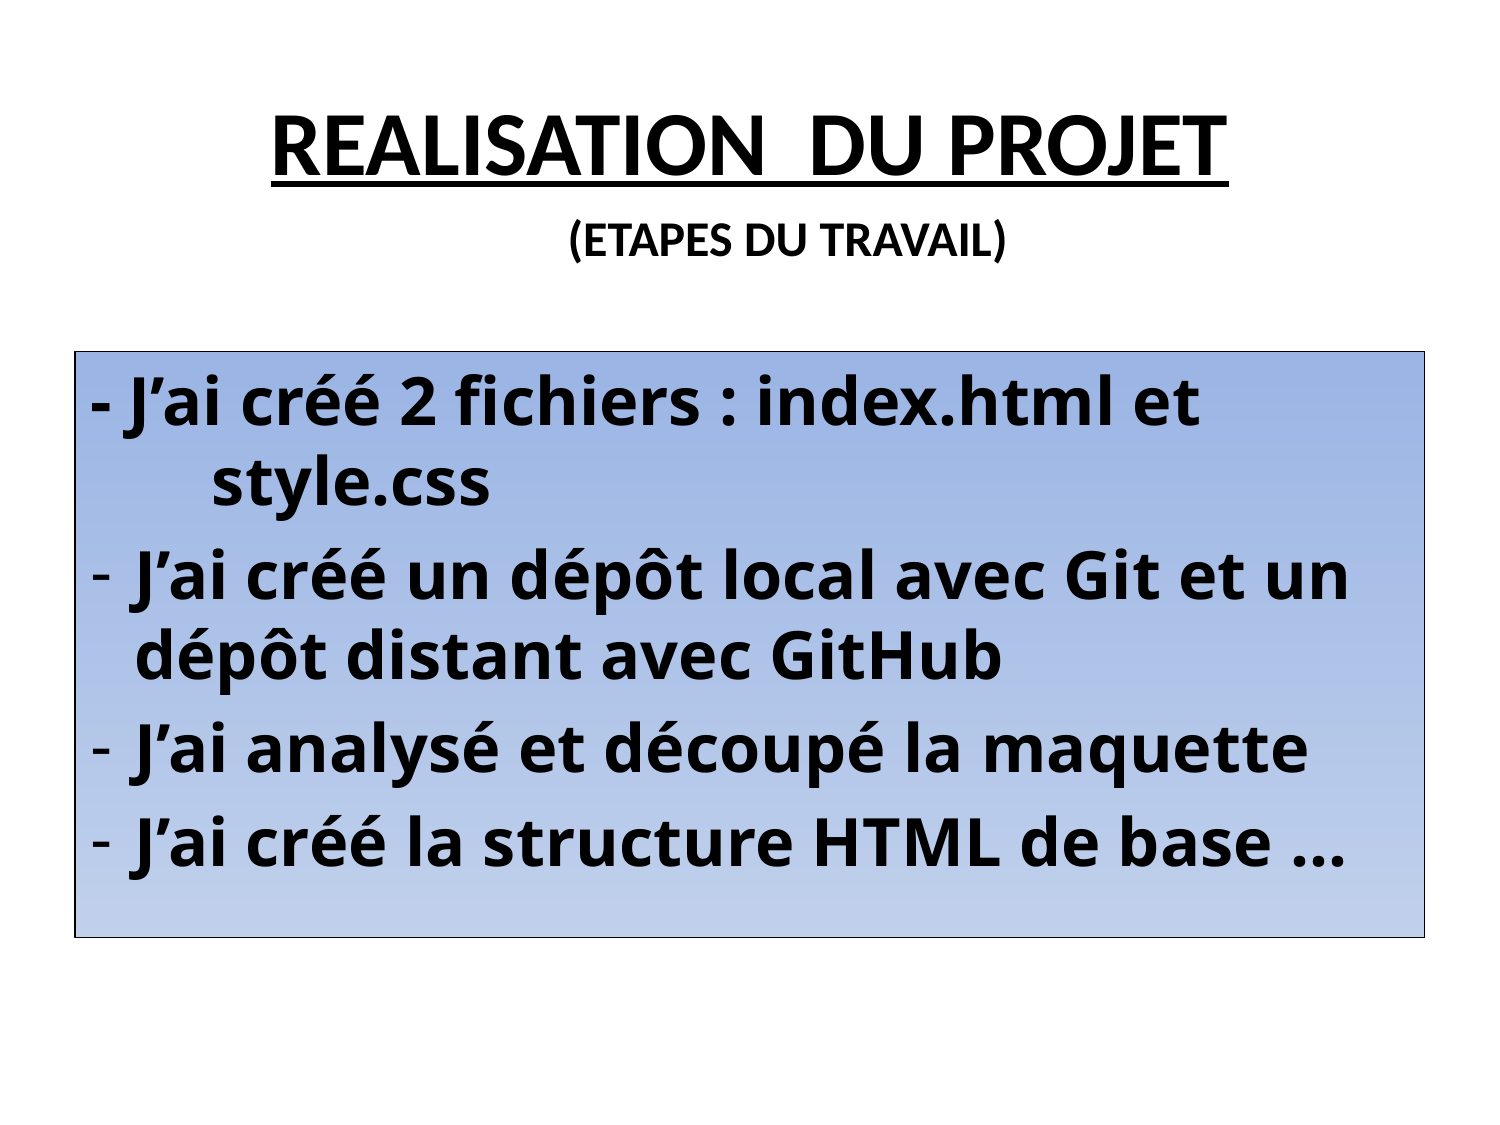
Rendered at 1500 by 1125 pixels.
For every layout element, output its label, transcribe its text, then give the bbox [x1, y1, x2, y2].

list - J’ai créé 2 fichiers : index.html et style.css J’ai créé un dépôt local avec Git et un dépôt distant avec GitHub J’ai analysé et découpé la maquette J’ai créé la structure HTML de base … [75, 351, 1425, 938]
title REALISATION DU PROJET [75, 45, 1425, 233]
text_box (ETAPES DU TRAVAIL) [552, 199, 1023, 274]
